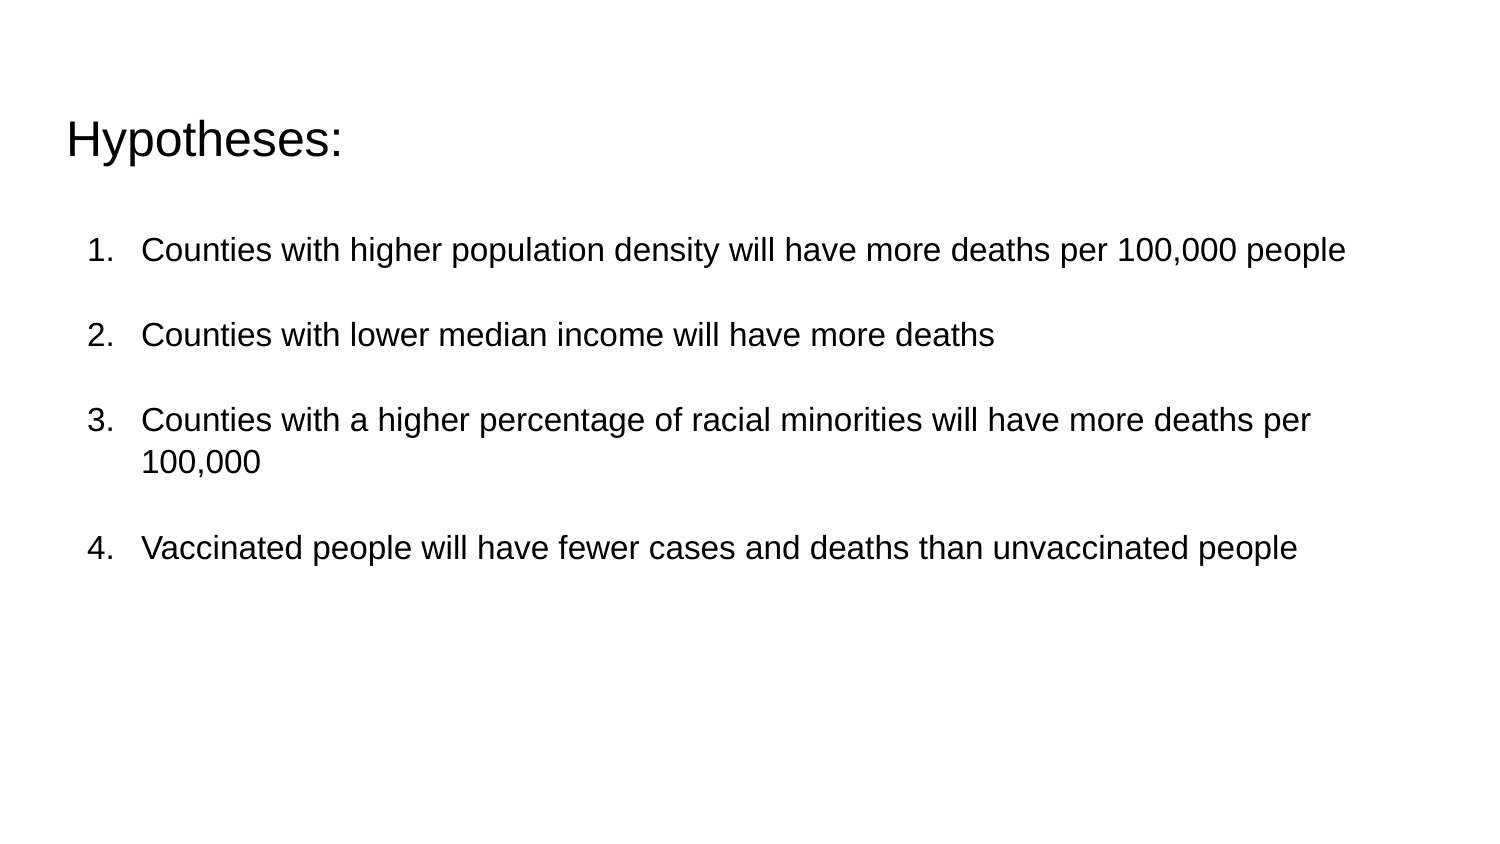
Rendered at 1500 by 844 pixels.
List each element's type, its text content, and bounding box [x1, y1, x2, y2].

subtitle Hypotheses: Counties with higher population density will have more deaths per 100,000 people Counties with lower median income will have more deaths Counties with a higher percentage of racial minorities will have more deaths per 100,000 Vaccinated people will have fewer cases and deaths than unvaccinated people [51, 62, 1449, 745]
